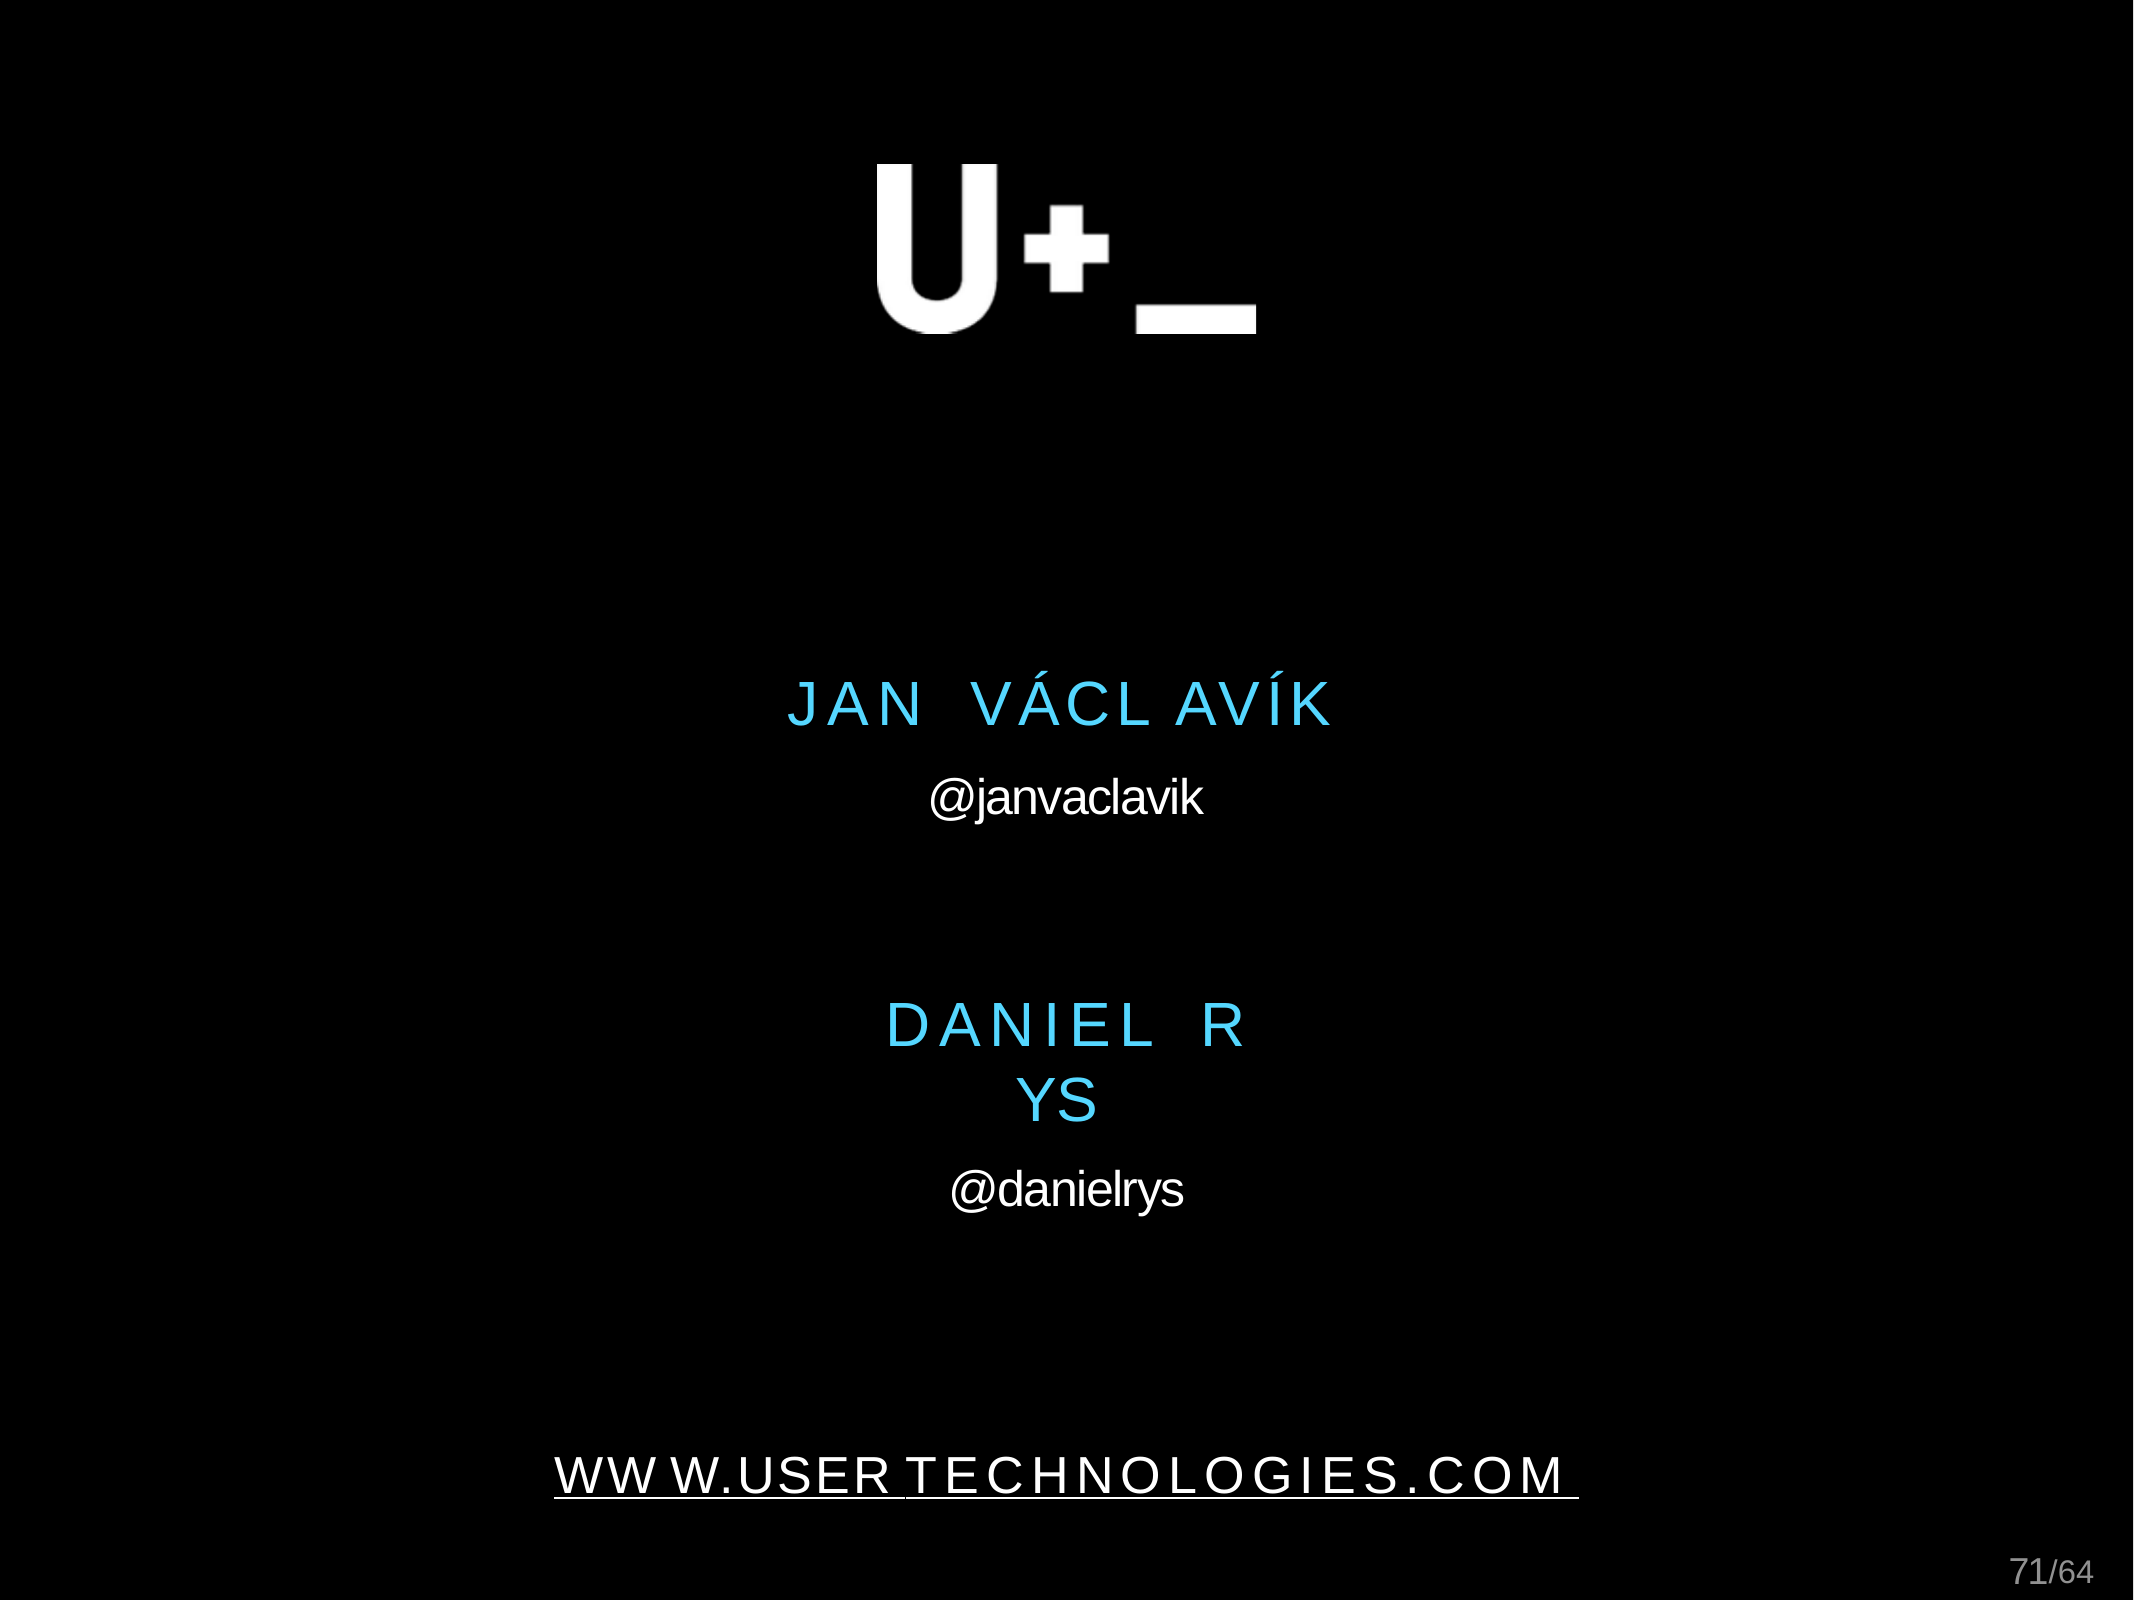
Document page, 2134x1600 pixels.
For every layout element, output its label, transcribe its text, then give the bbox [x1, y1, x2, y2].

text_box @janvaclavik DANIEL R YS @danielrys [837, 762, 1298, 1217]
text_box WW W.USER TECHNOLOGIES.COM [552, 1439, 1583, 1505]
title JAN VÁCL AVÍK [785, 660, 1347, 930]
slide_number 71/64 [2004, 1524, 2101, 1600]
text_box [877, 164, 1257, 334]
